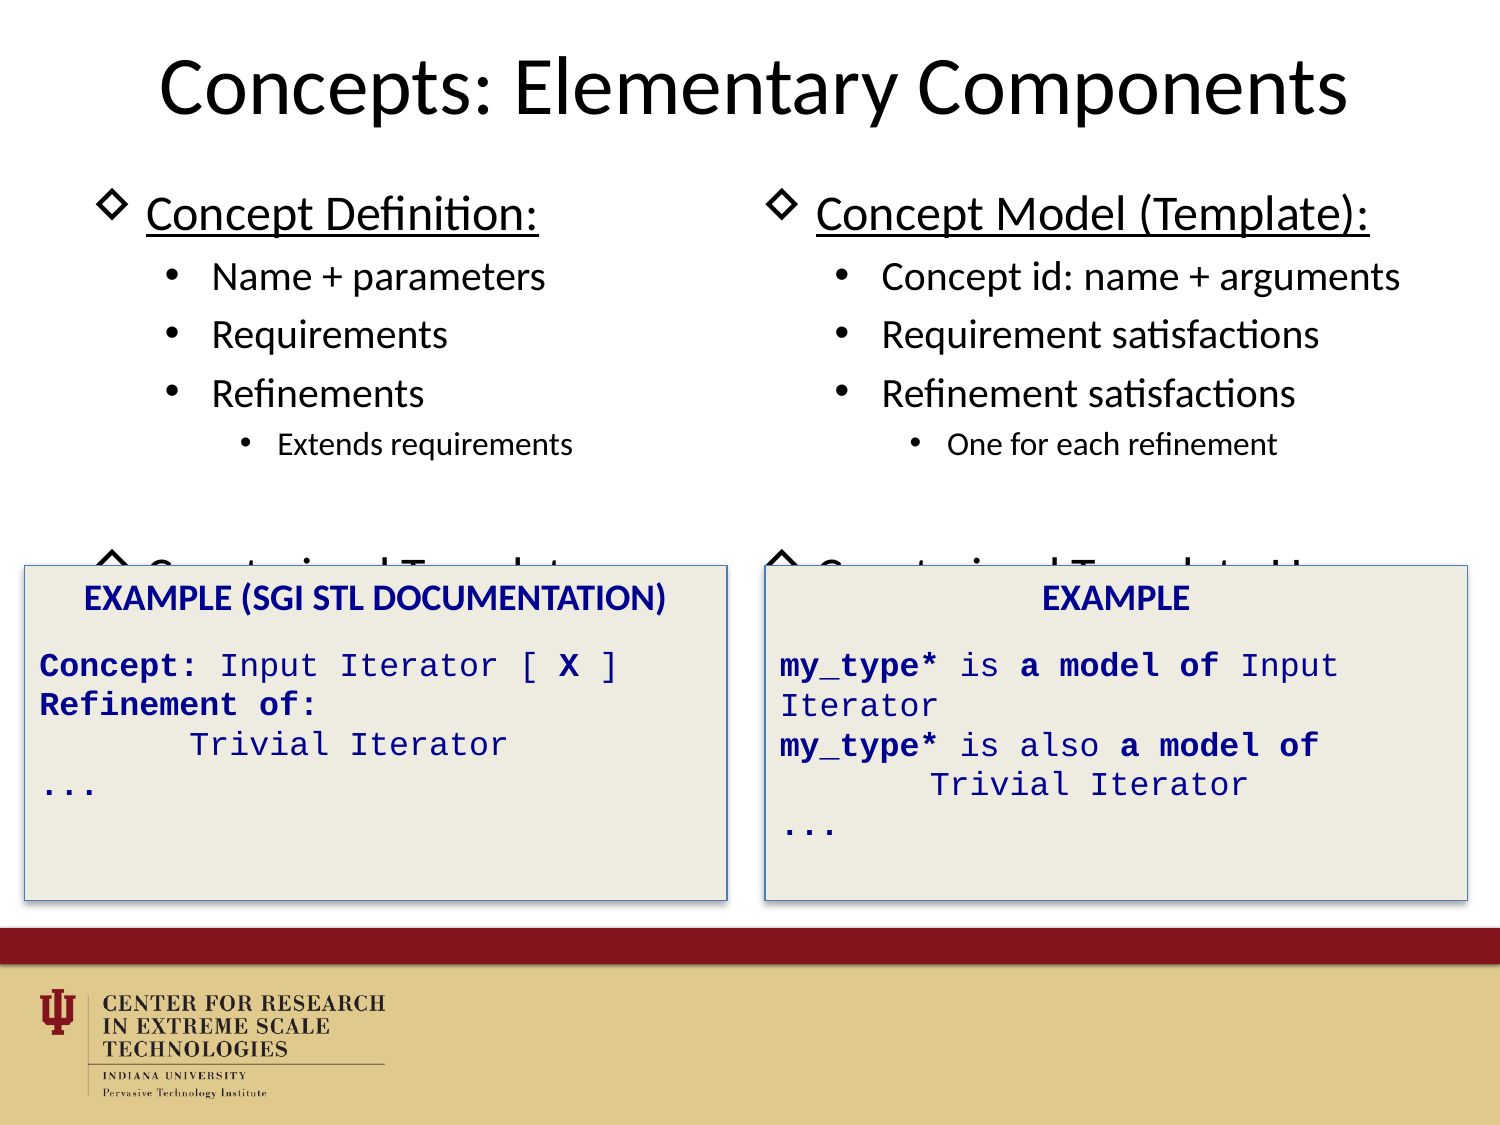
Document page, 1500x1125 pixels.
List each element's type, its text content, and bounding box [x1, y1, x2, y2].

title Concepts: Elementary Components [43, 24, 1468, 212]
text_box Example (SGI STL Documentation) Concept: Input Iterator [ X ] Refinement of: Trivial Iterator ... [24, 565, 728, 901]
list Concept Definition: Name + parameters Requirements Refinements Extends requirements Constrained Template Definition: Constraints specification Concept Model (Template): Concept id: name + arguments Requirement satisfactions Refinement satisfactions One for each refinement Constrained Template Use: Constraints satisfaction [75, 173, 1445, 901]
text_box Example my_type* is a model of Input Iterator my_type* is also a model of Trivial Iterator ... [764, 565, 1468, 901]
picture [25, 979, 399, 1109]
